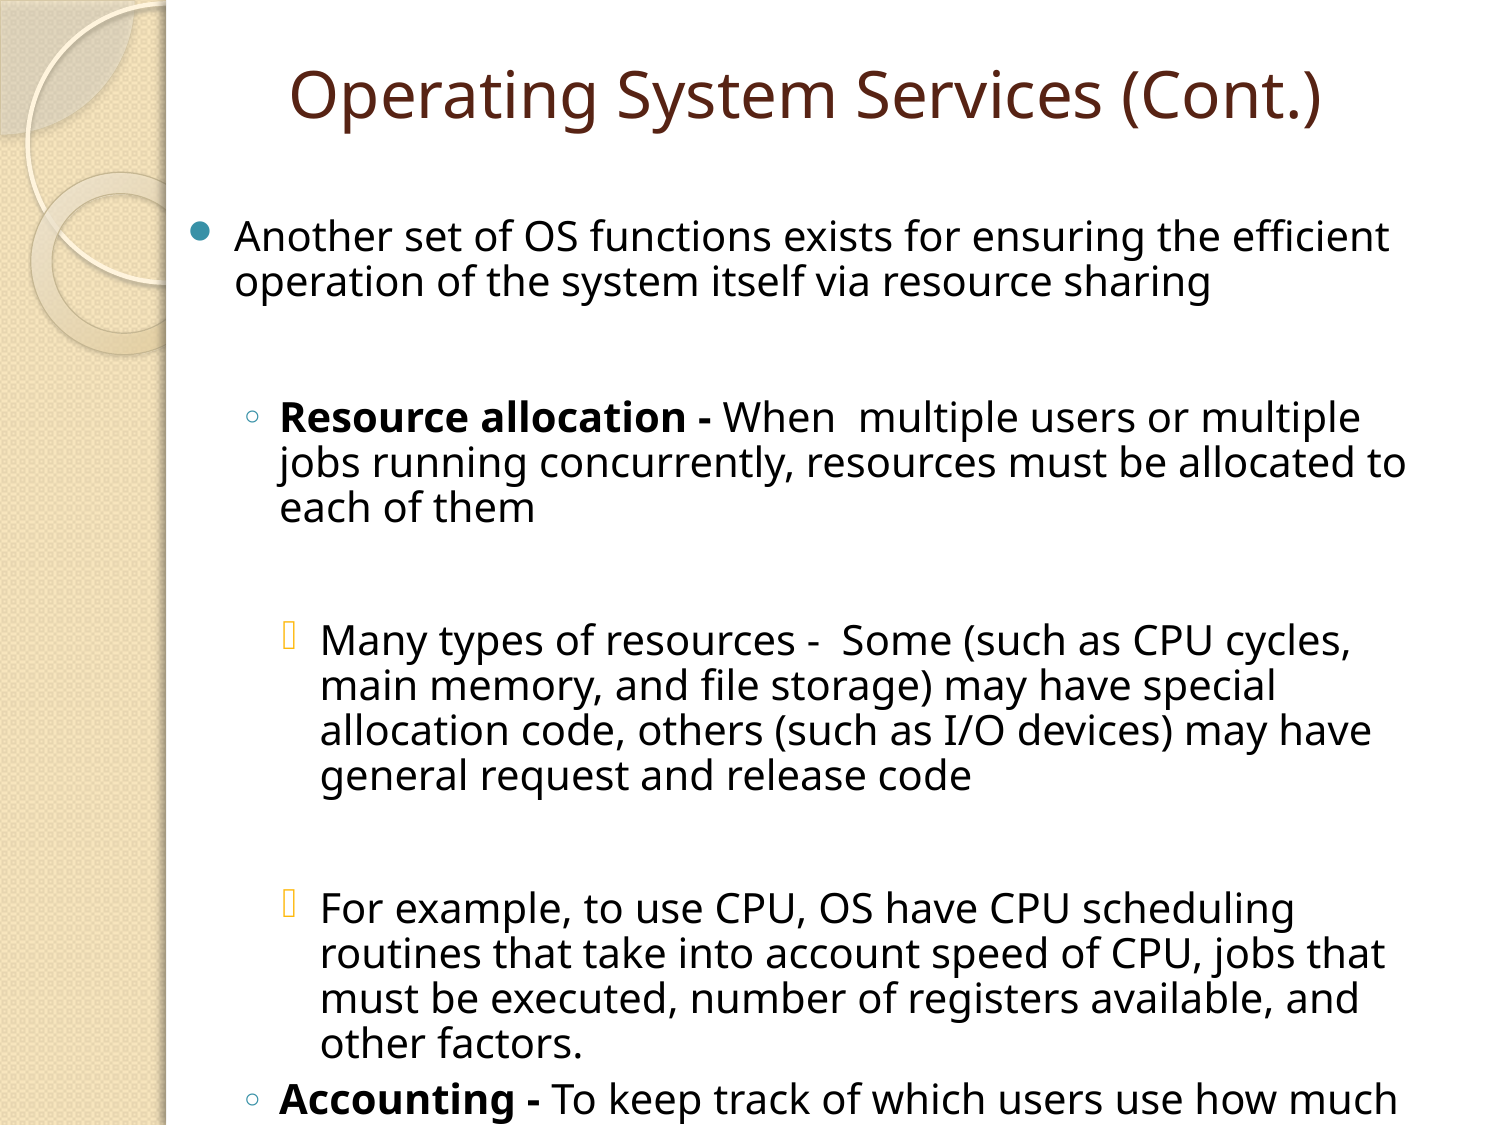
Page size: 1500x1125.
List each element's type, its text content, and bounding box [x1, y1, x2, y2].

list Another set of OS functions exists for ensuring the efficient operation of the system itself via resource sharing Resource allocation - When multiple users or multiple jobs running concurrently, resources must be allocated to each of them Many types of resources - Some (such as CPU cycles, main memory, and file storage) may have special allocation code, others (such as I/O devices) may have general request and release code For example, to use CPU, OS have CPU scheduling routines that take into account speed of CPU, jobs that must be executed, number of registers available, and other factors. Accounting - To keep track of which users use how much and what kinds of computer resources [159, 208, 1423, 1074]
title Operating System Services (Cont.) [164, 45, 1447, 141]
